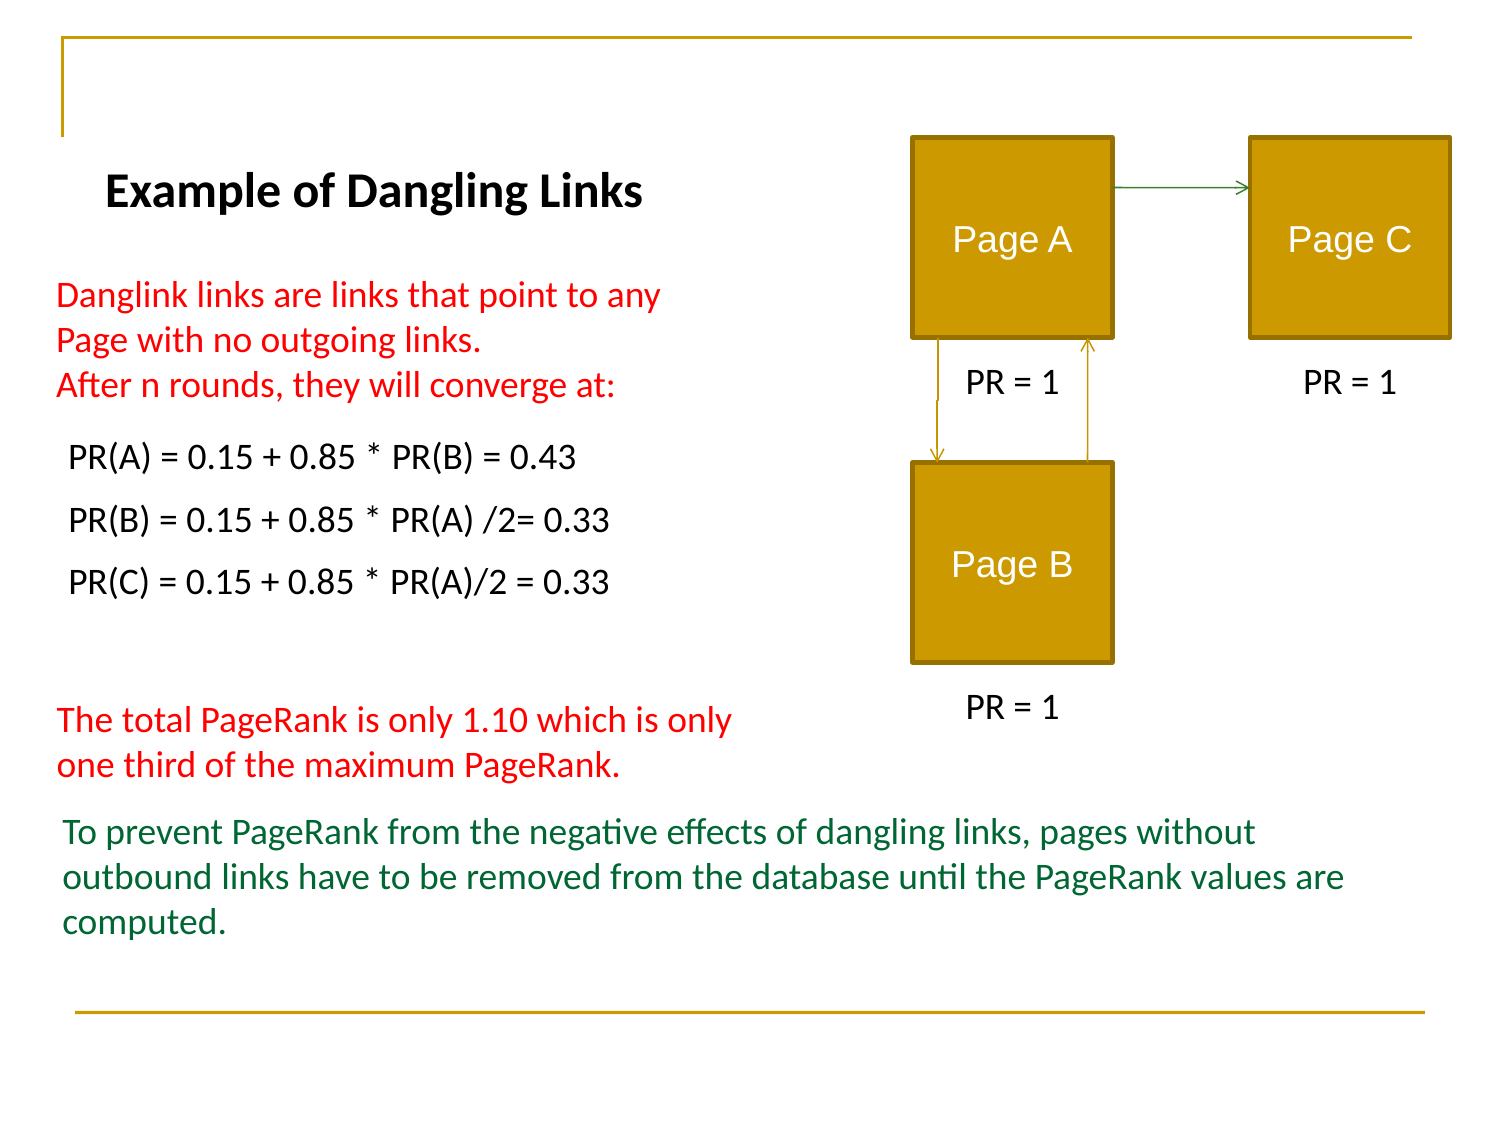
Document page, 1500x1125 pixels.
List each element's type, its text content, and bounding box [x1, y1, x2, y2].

text_box Page C [1248, 135, 1452, 340]
text_box To prevent PageRank from the negative effects of dangling links, pages without outbound links have to be removed from the database until the PageRank values are computed. [47, 799, 1361, 950]
text_box Page B [910, 460, 1115, 665]
text_box PR(A) = 0.15 + 0.85 * PR(B) = 0.43 [53, 424, 592, 485]
text_box PR(C) = 0.15 + 0.85 * PR(A)/2 = 0.33 [53, 549, 626, 610]
text_box PR(B) = 0.15 + 0.85 * PR(A) /2= 0.33 [53, 487, 626, 548]
text_box Page A [910, 135, 1115, 340]
text_box PR = 1 [1288, 349, 1413, 410]
text_box Example of Dangling Links [90, 149, 659, 225]
text_box Danglink links are links that point to any Page with no outgoing links. After n rounds, they will converge at: [41, 262, 677, 413]
text_box PR = 1 [950, 349, 1075, 410]
text_box The total PageRank is only 1.10 which is only one third of the maximum PageRank. [41, 687, 757, 793]
text_box PR = 1 [950, 674, 1075, 735]
